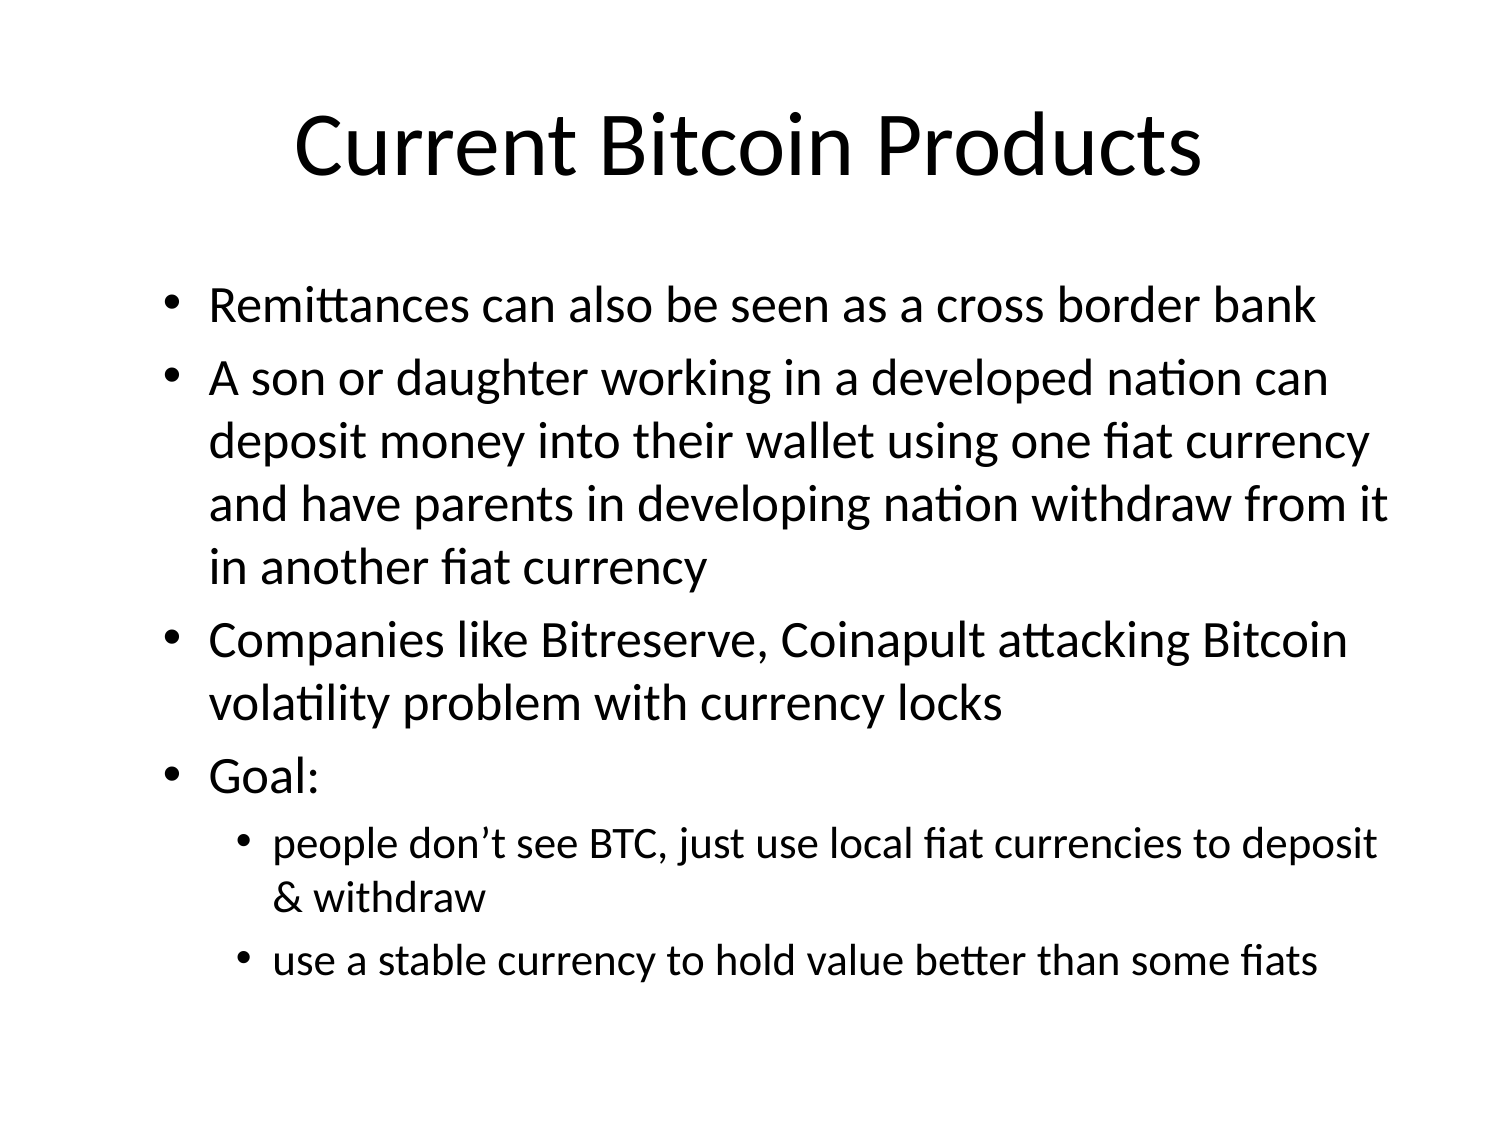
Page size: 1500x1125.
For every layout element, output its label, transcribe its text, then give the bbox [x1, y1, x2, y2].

title Current Bitcoin Products [75, 45, 1425, 233]
list Remittances can also be seen as a cross border bank A son or daughter working in a developed nation can deposit money into their wallet using one fiat currency and have parents in developing nation withdraw from it in another fiat currency Companies like Bitreserve, Coinapult attacking Bitcoin volatility problem with currency locks Goal: people don’t see BTC, just use local fiat currencies to deposit & withdraw use a stable currency to hold value better than some fiats [75, 262, 1425, 1005]
